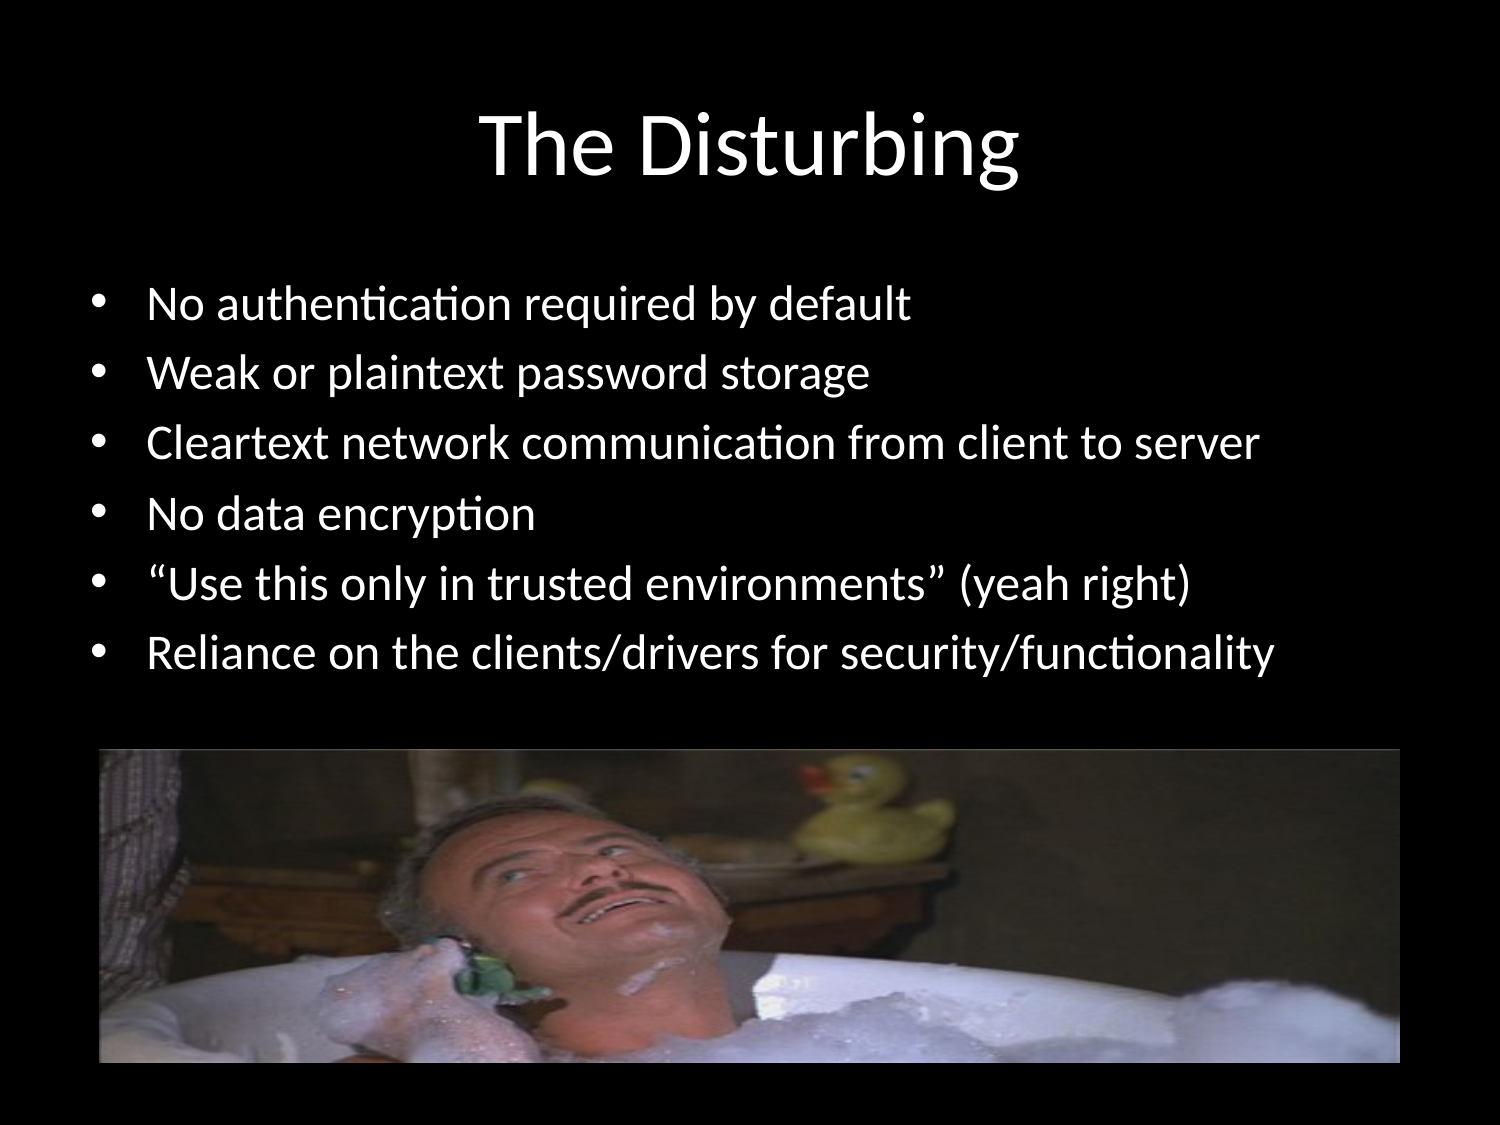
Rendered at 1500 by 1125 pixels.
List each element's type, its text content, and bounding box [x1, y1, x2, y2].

picture [99, 749, 1401, 1063]
title The Disturbing [75, 45, 1425, 233]
list No authentication required by default Weak or plaintext password storage Cleartext network communication from client to server No data encryption “Use this only in trusted environments” (yeah right) Reliance on the clients/drivers for security/functionality [75, 262, 1425, 1005]
